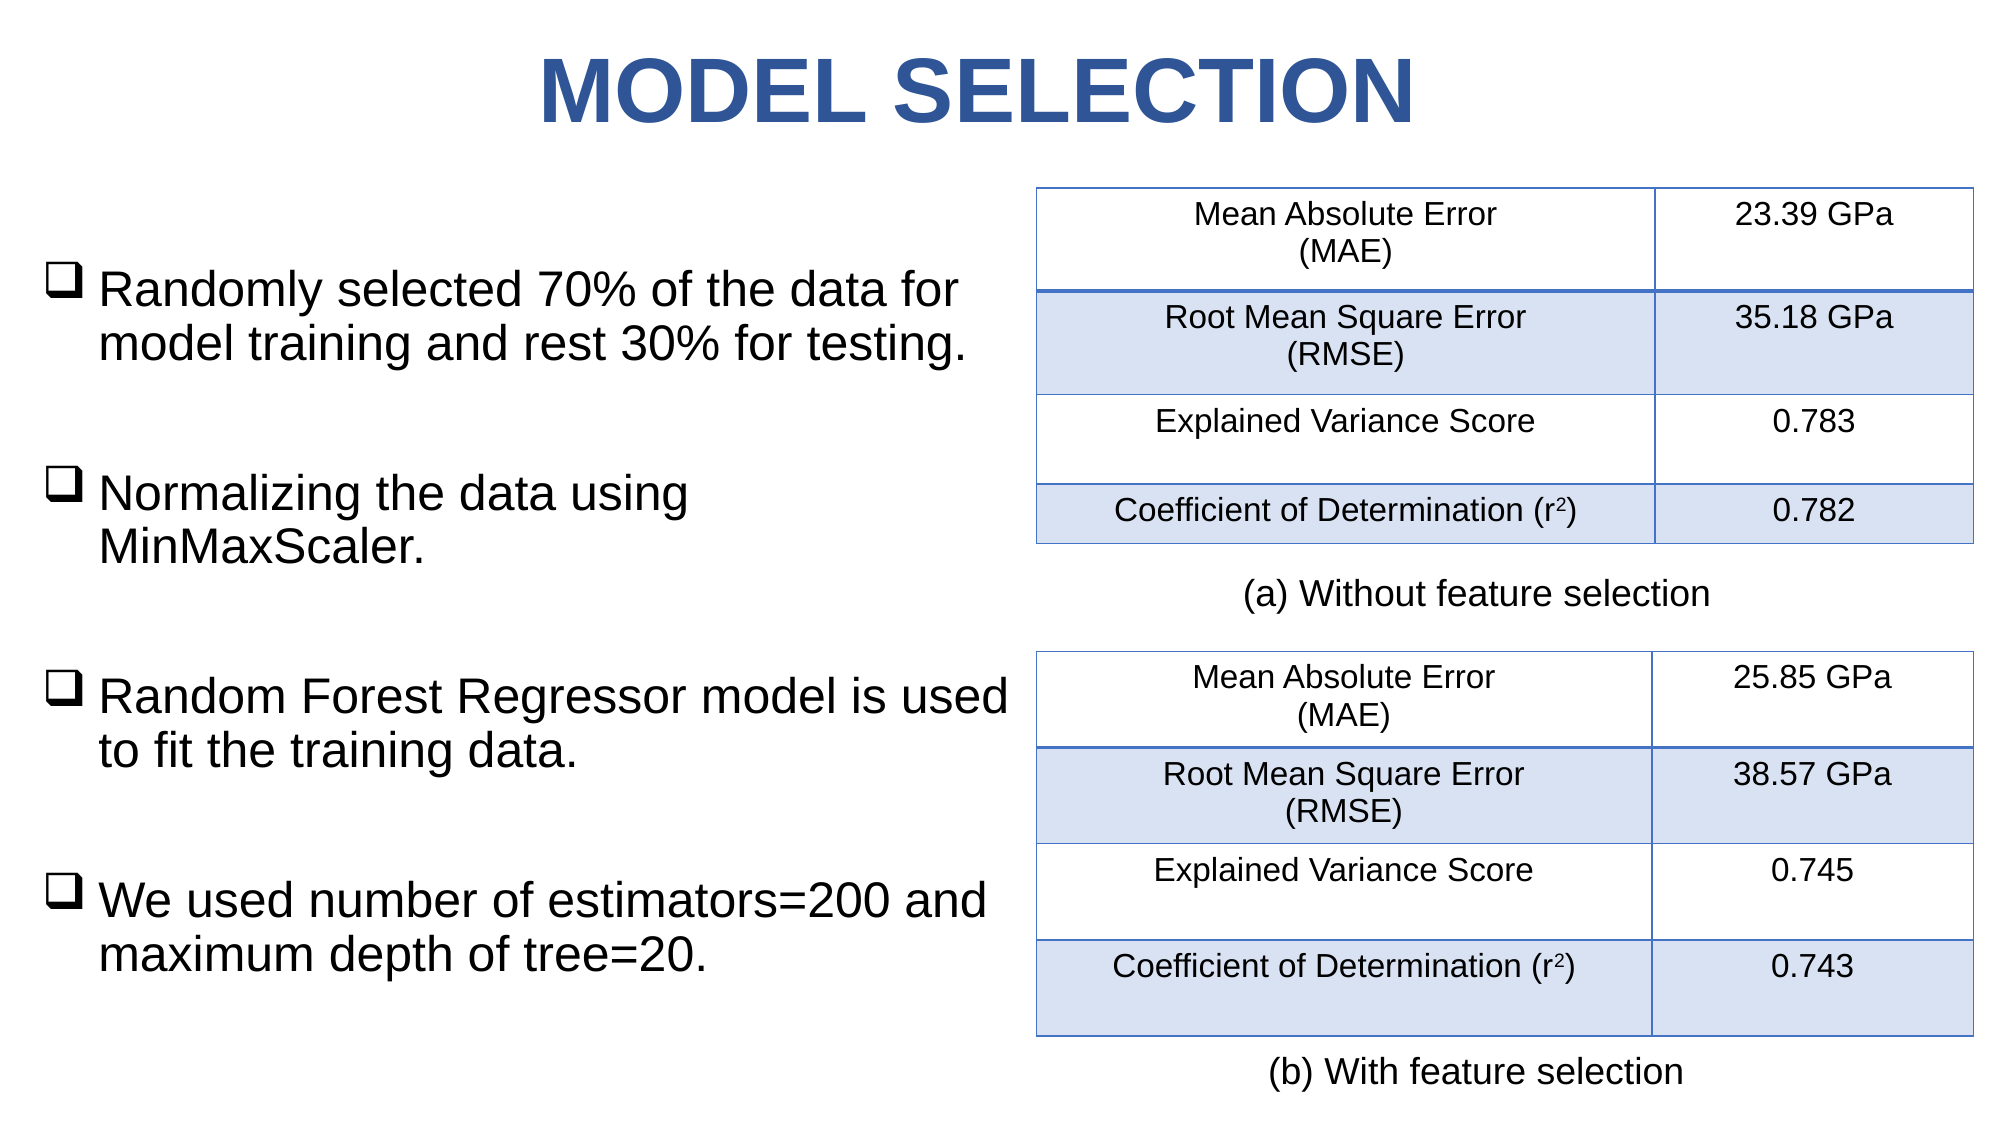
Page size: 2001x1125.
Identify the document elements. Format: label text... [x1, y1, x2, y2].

table_cell Coefficient of Determination (r2) [1037, 485, 1654, 543]
table_cell Explained Variance Score [1037, 395, 1654, 483]
table_header 25.85 GPa [1653, 652, 1973, 746]
table_cell 0.743 [1653, 941, 1973, 1035]
table_cell 38.57 GPa [1653, 749, 1973, 843]
table_cell Root Mean Square Error (RMSE) [1037, 749, 1651, 843]
title MODEL SELECTION [228, 2, 1729, 184]
text_box (b) With feature selection [1253, 1039, 1700, 1100]
table_cell 0.745 [1653, 844, 1973, 939]
table_cell Root Mean Square Error (RMSE) [1037, 293, 1654, 394]
table_header Mean Absolute Error (MAE) [1037, 189, 1654, 289]
table_header 23.39 GPa [1656, 189, 1973, 289]
text_box (a) Without feature selection [1228, 562, 1727, 622]
table_cell Explained Variance Score [1037, 844, 1651, 939]
table_cell 0.783 [1656, 395, 1973, 483]
table_cell Coefficient of Determination (r2) [1037, 941, 1651, 1035]
list Randomly selected 70% of the data for model training and rest 30% for testing. Normalizing the data using MinMaxScaler. Random Forest Regressor model is used to fit the training data. We used number of estimators=200 and maximum depth of tree=20. [42, 263, 1015, 1040]
table_header Mean Absolute Error (MAE) [1037, 652, 1651, 746]
table_cell 0.782 [1656, 485, 1973, 543]
table_cell 35.18 GPa [1656, 293, 1973, 394]
